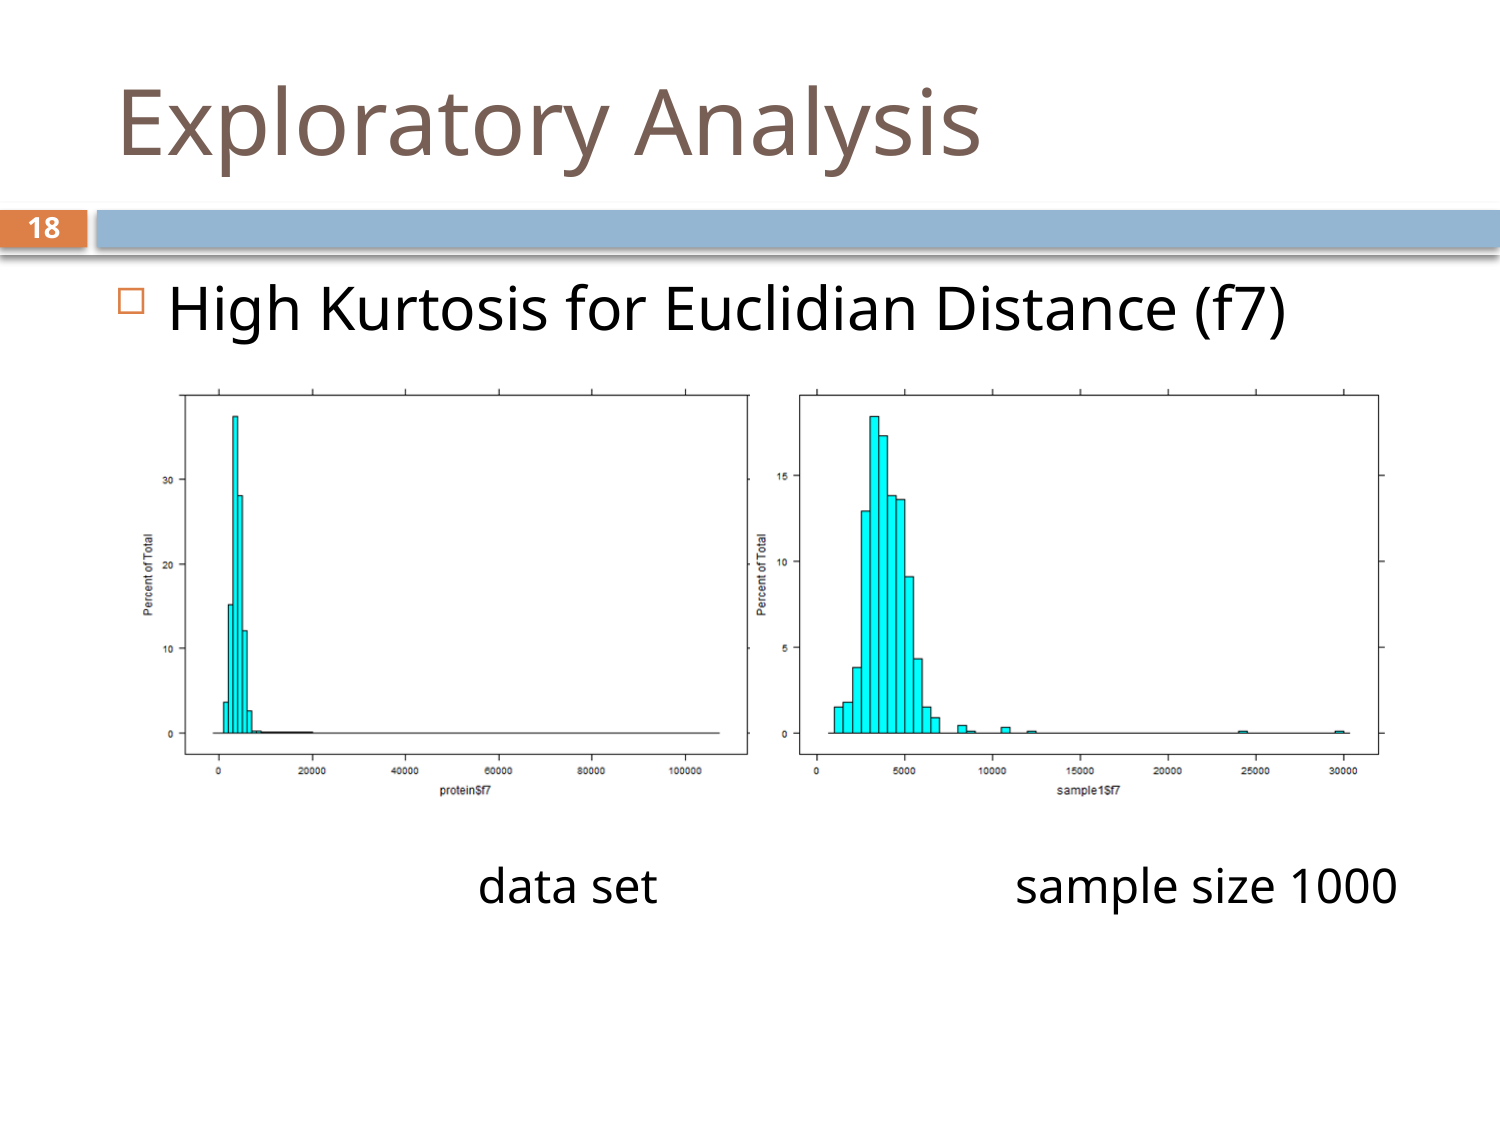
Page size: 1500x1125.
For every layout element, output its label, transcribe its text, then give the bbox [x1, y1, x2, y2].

list High Kurtosis for Euclidian Distance (f7) data set sample size 1000 [100, 262, 1438, 1000]
title Exploratory Analysis [100, 37, 1438, 200]
picture [137, 361, 1407, 807]
slide_number 18 [0, 208, 88, 249]
